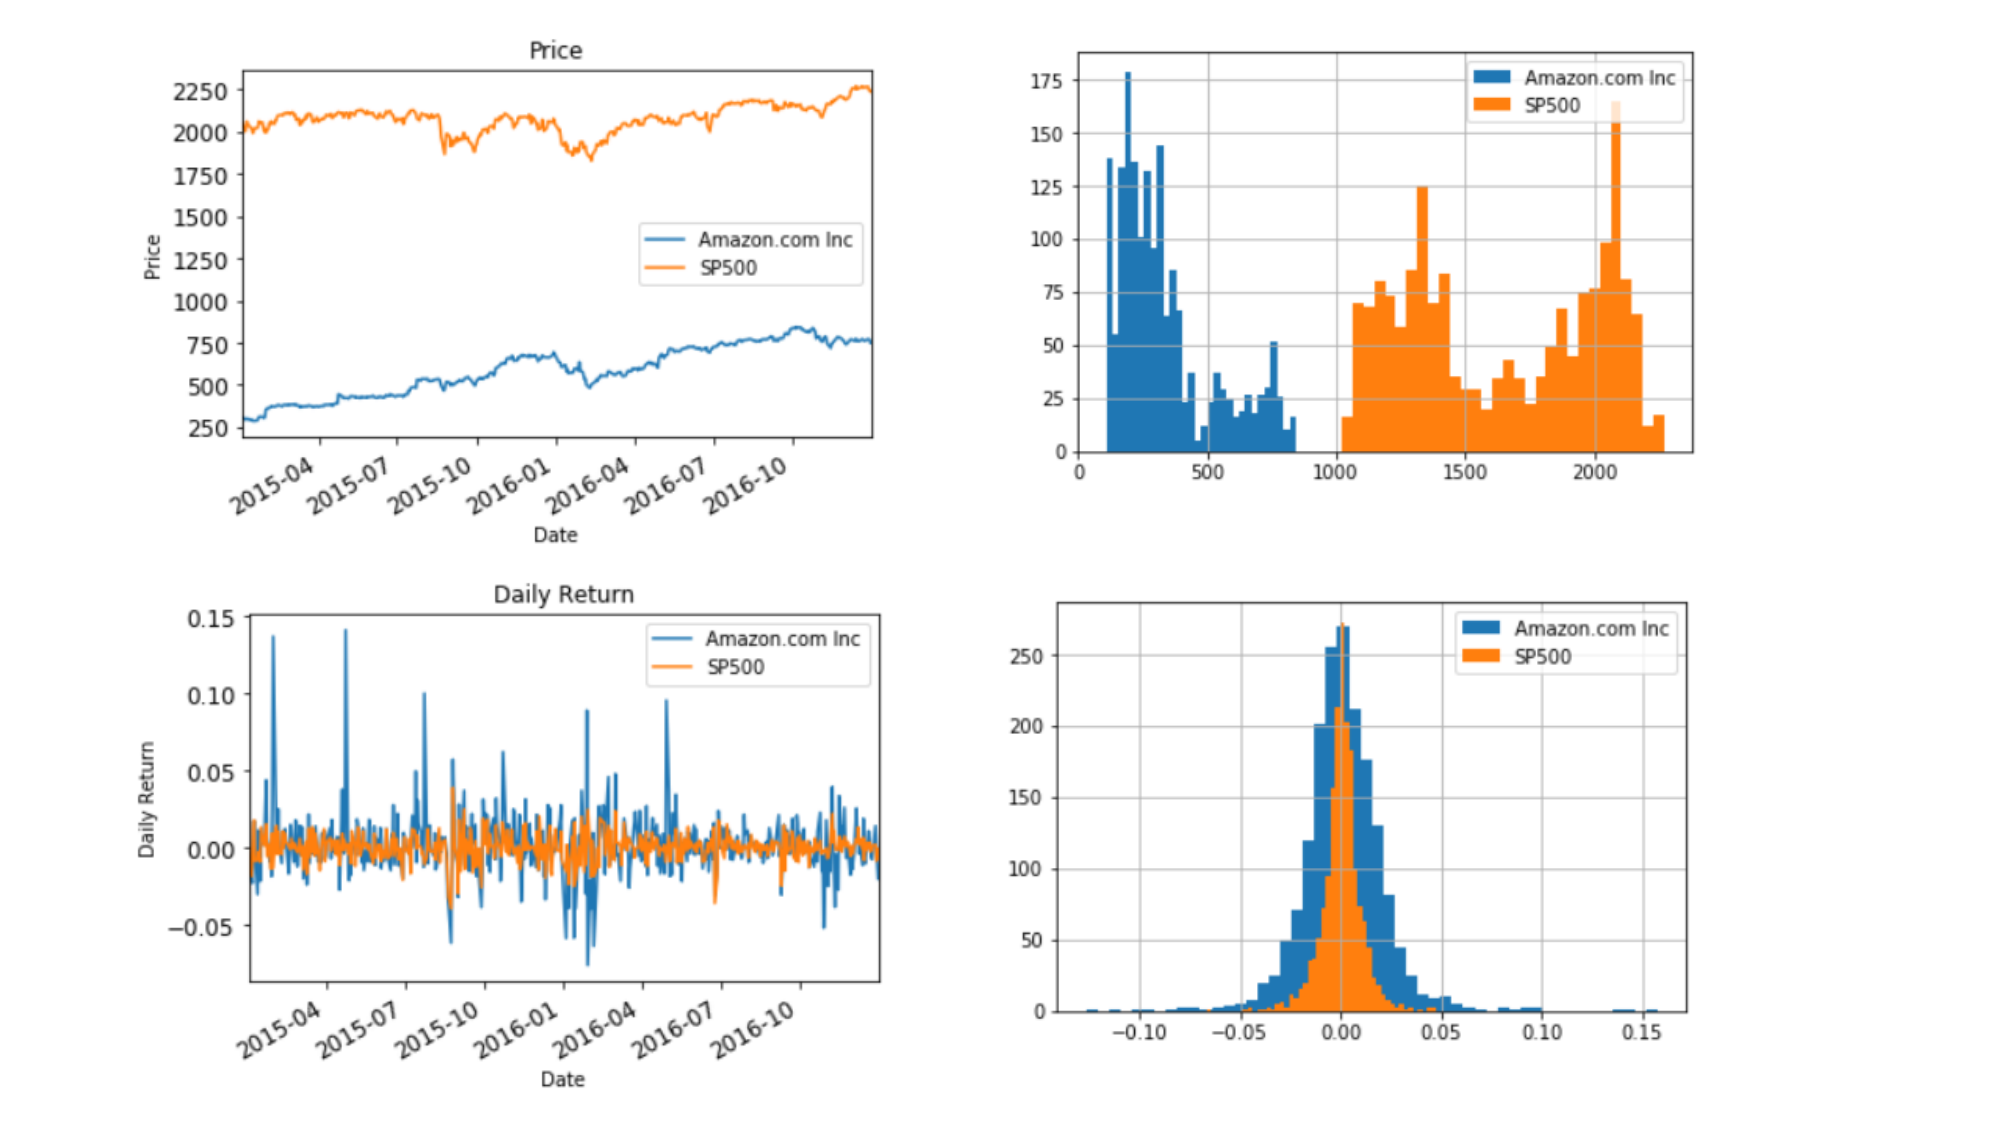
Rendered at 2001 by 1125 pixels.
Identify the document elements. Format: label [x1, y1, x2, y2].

picture [948, 574, 1719, 1077]
picture [118, 574, 912, 1110]
picture [127, 27, 903, 564]
picture [996, 23, 1735, 502]
